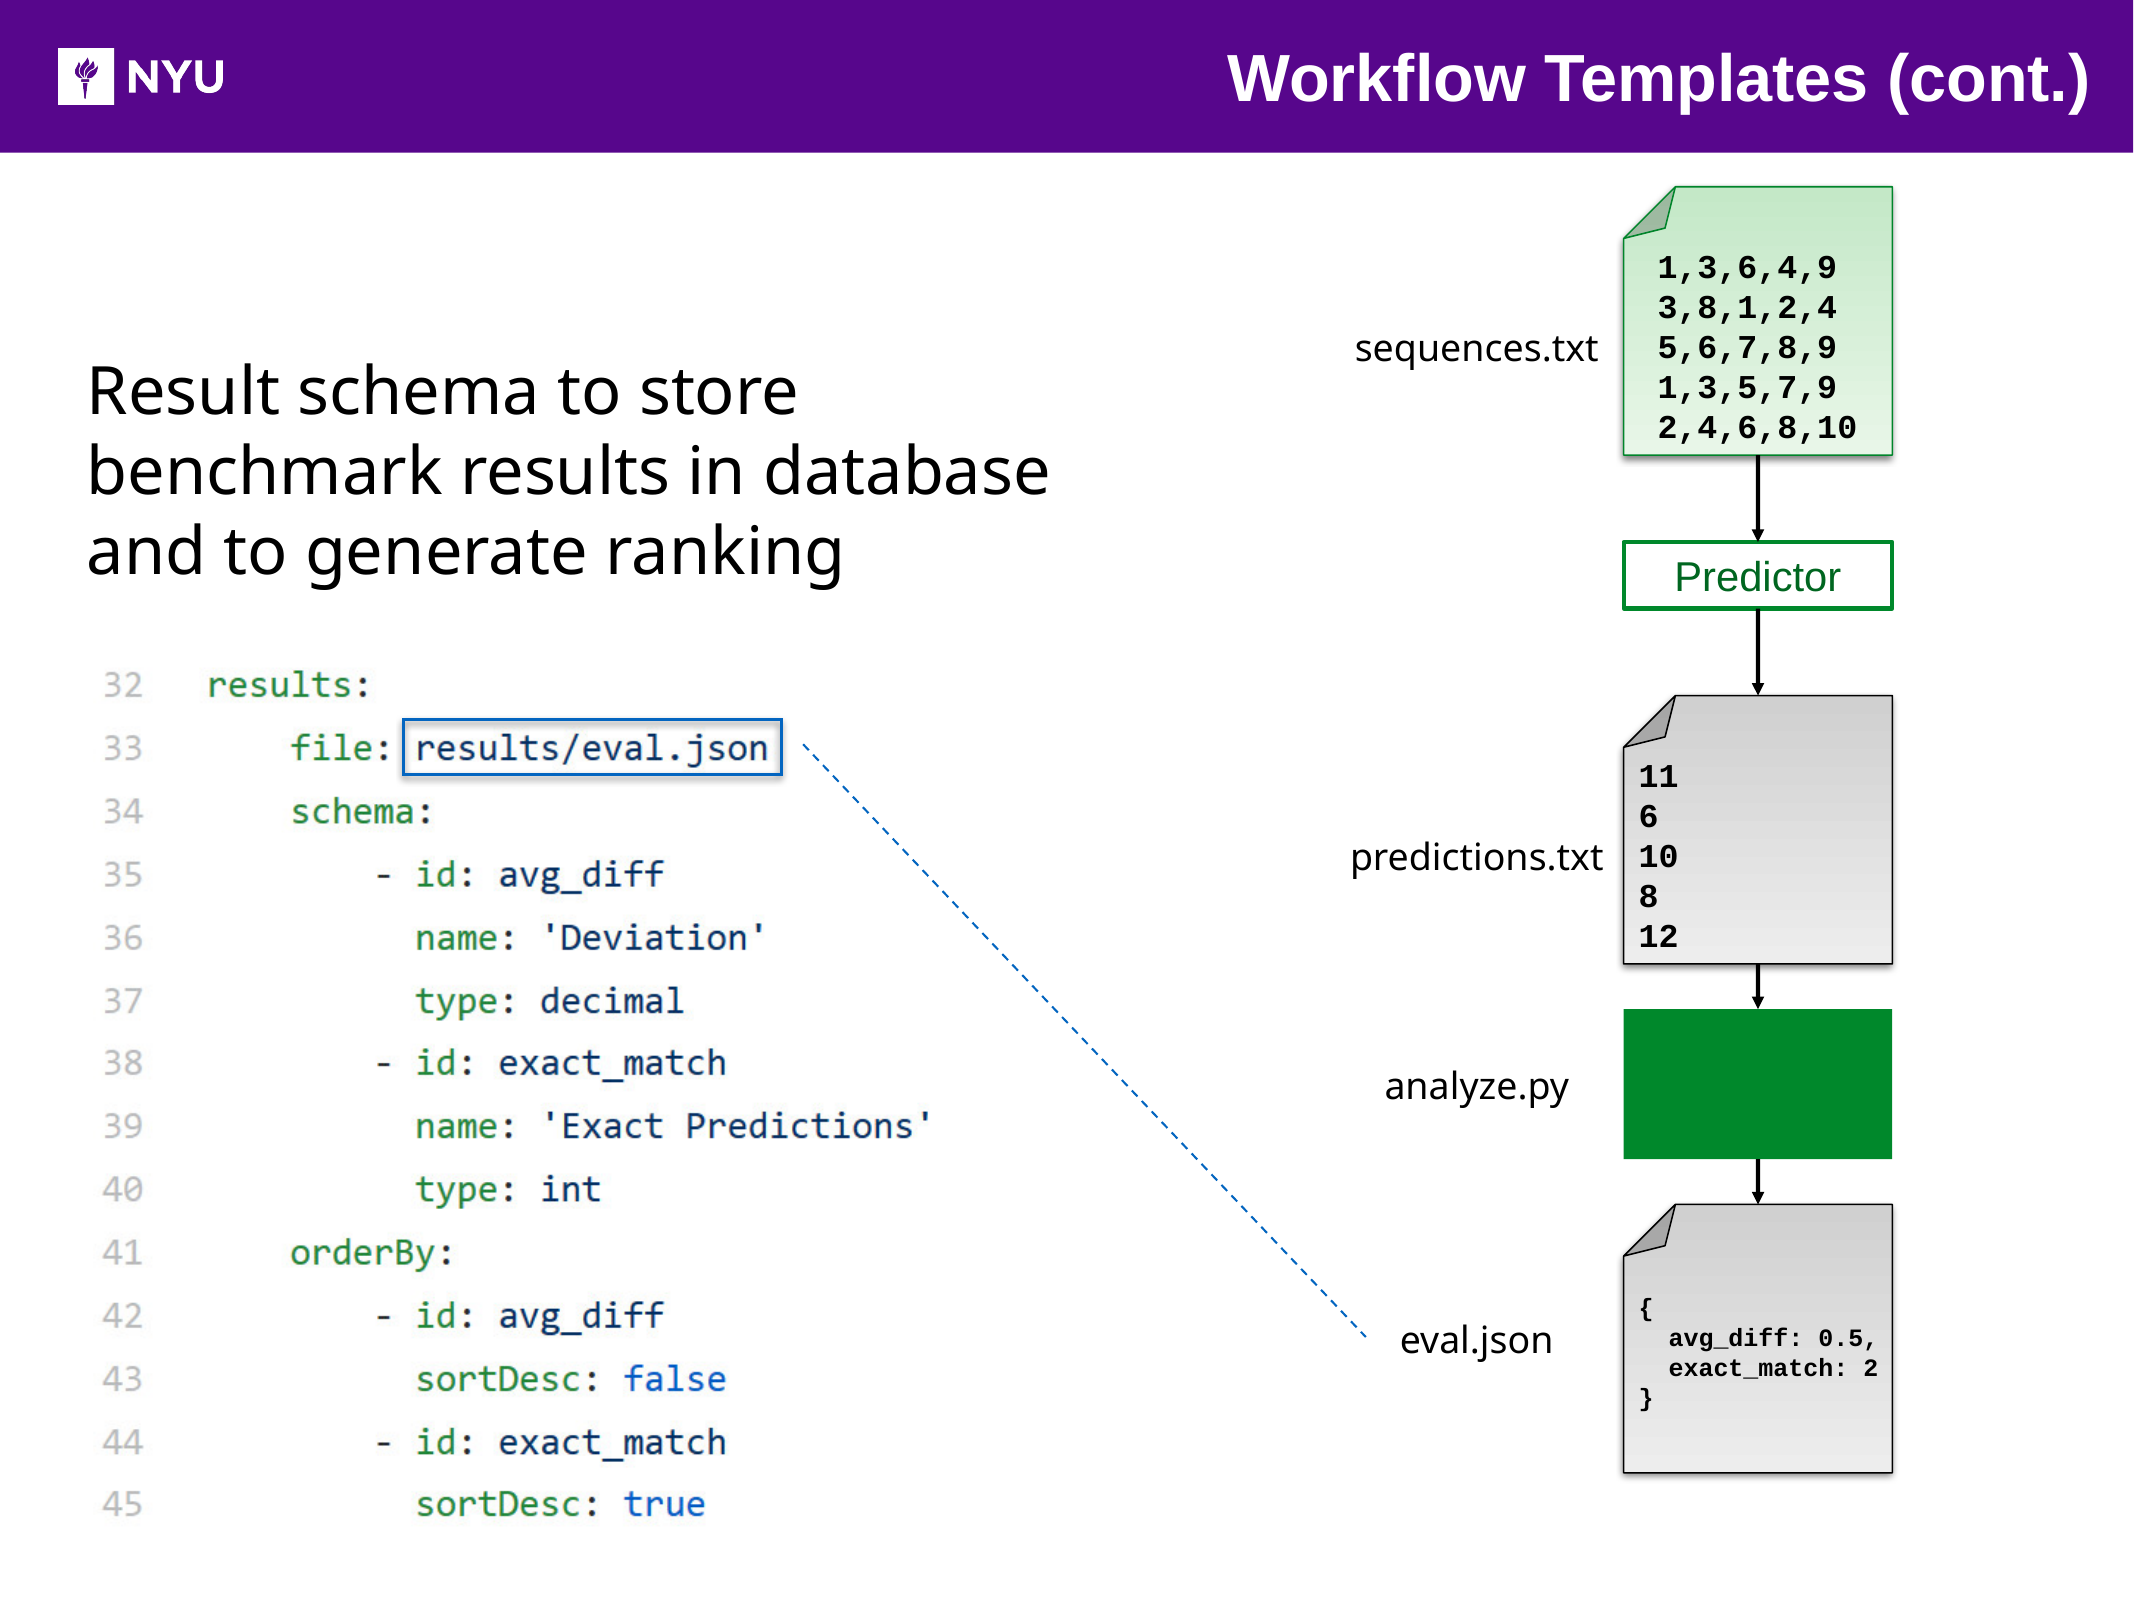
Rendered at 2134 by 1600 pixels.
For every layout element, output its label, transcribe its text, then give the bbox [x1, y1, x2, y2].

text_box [1356, 186, 1904, 1473]
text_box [802, 743, 1367, 1338]
picture [69, 655, 950, 1531]
text_box Workflow Templates (cont.) [26, 26, 2100, 123]
text_box Result schema to store benchmark results in database and to generate ranking [78, 339, 1068, 596]
